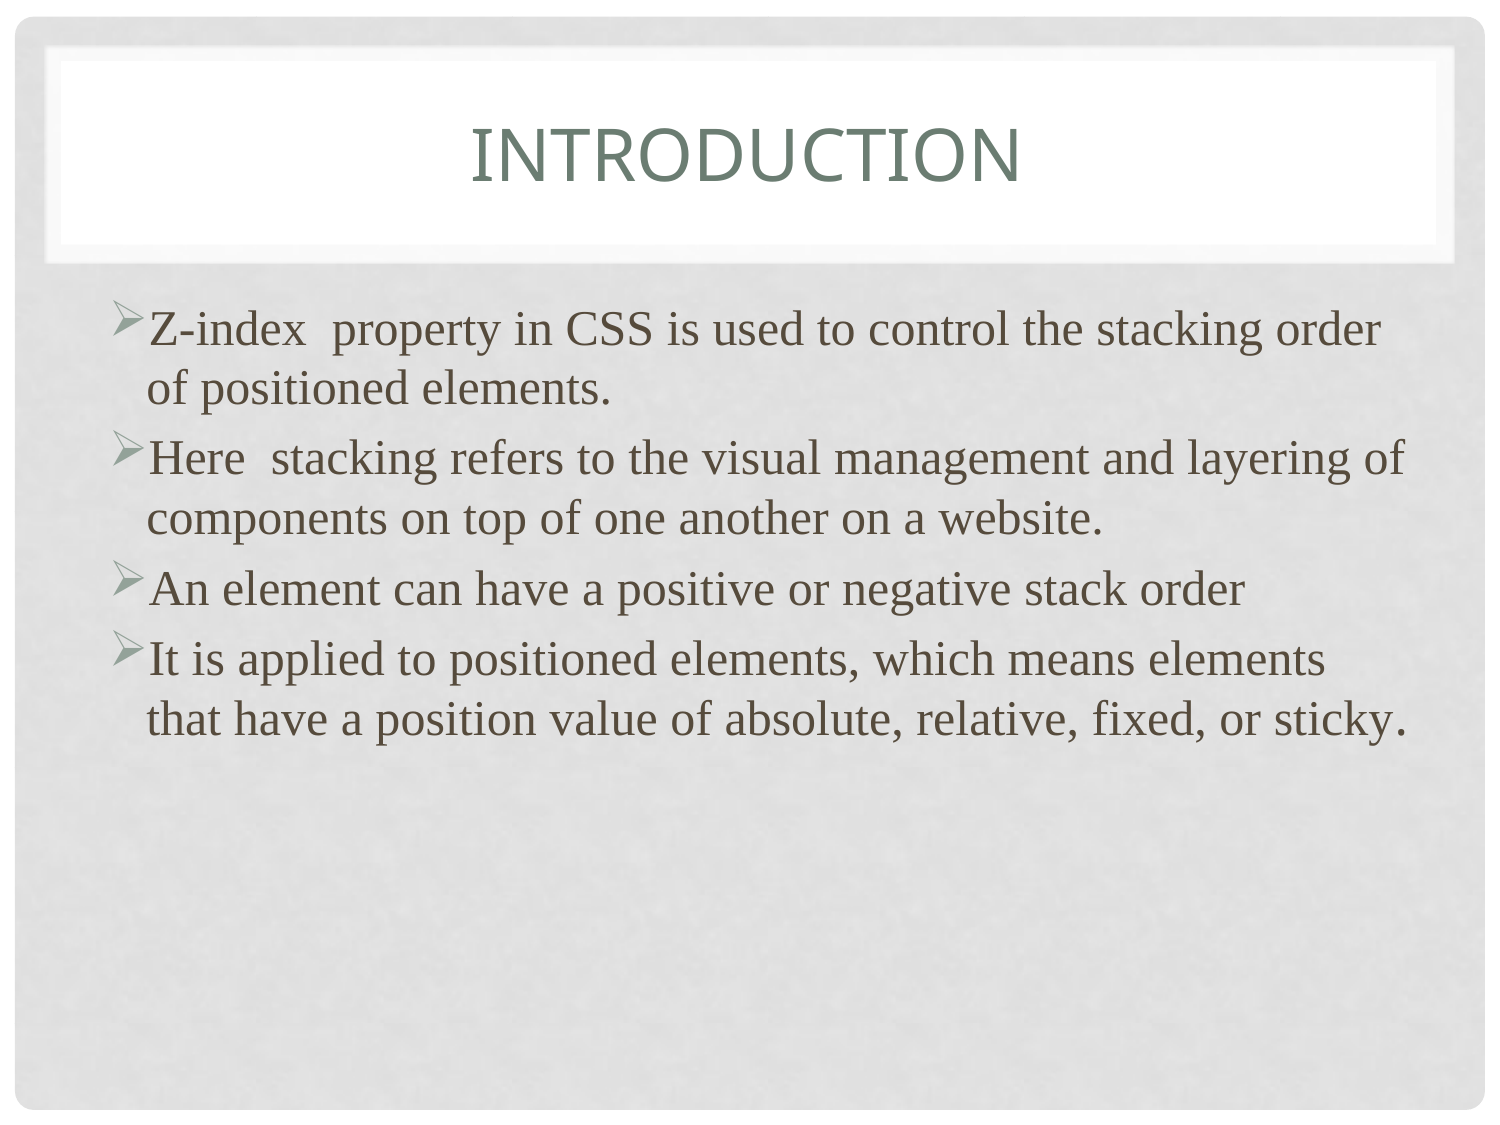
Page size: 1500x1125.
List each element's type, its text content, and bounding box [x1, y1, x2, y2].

list Z-index property in CSS is used to control the stacking order of positioned elements. Here stacking refers to the visual management and layering of components on top of one another on a website. An element can have a positive or negative stack order It is applied to positioned elements, which means elements that have a position value of absolute, relative, fixed, or sticky. [75, 287, 1425, 1005]
title IntRODUCTION [69, 66, 1425, 238]
